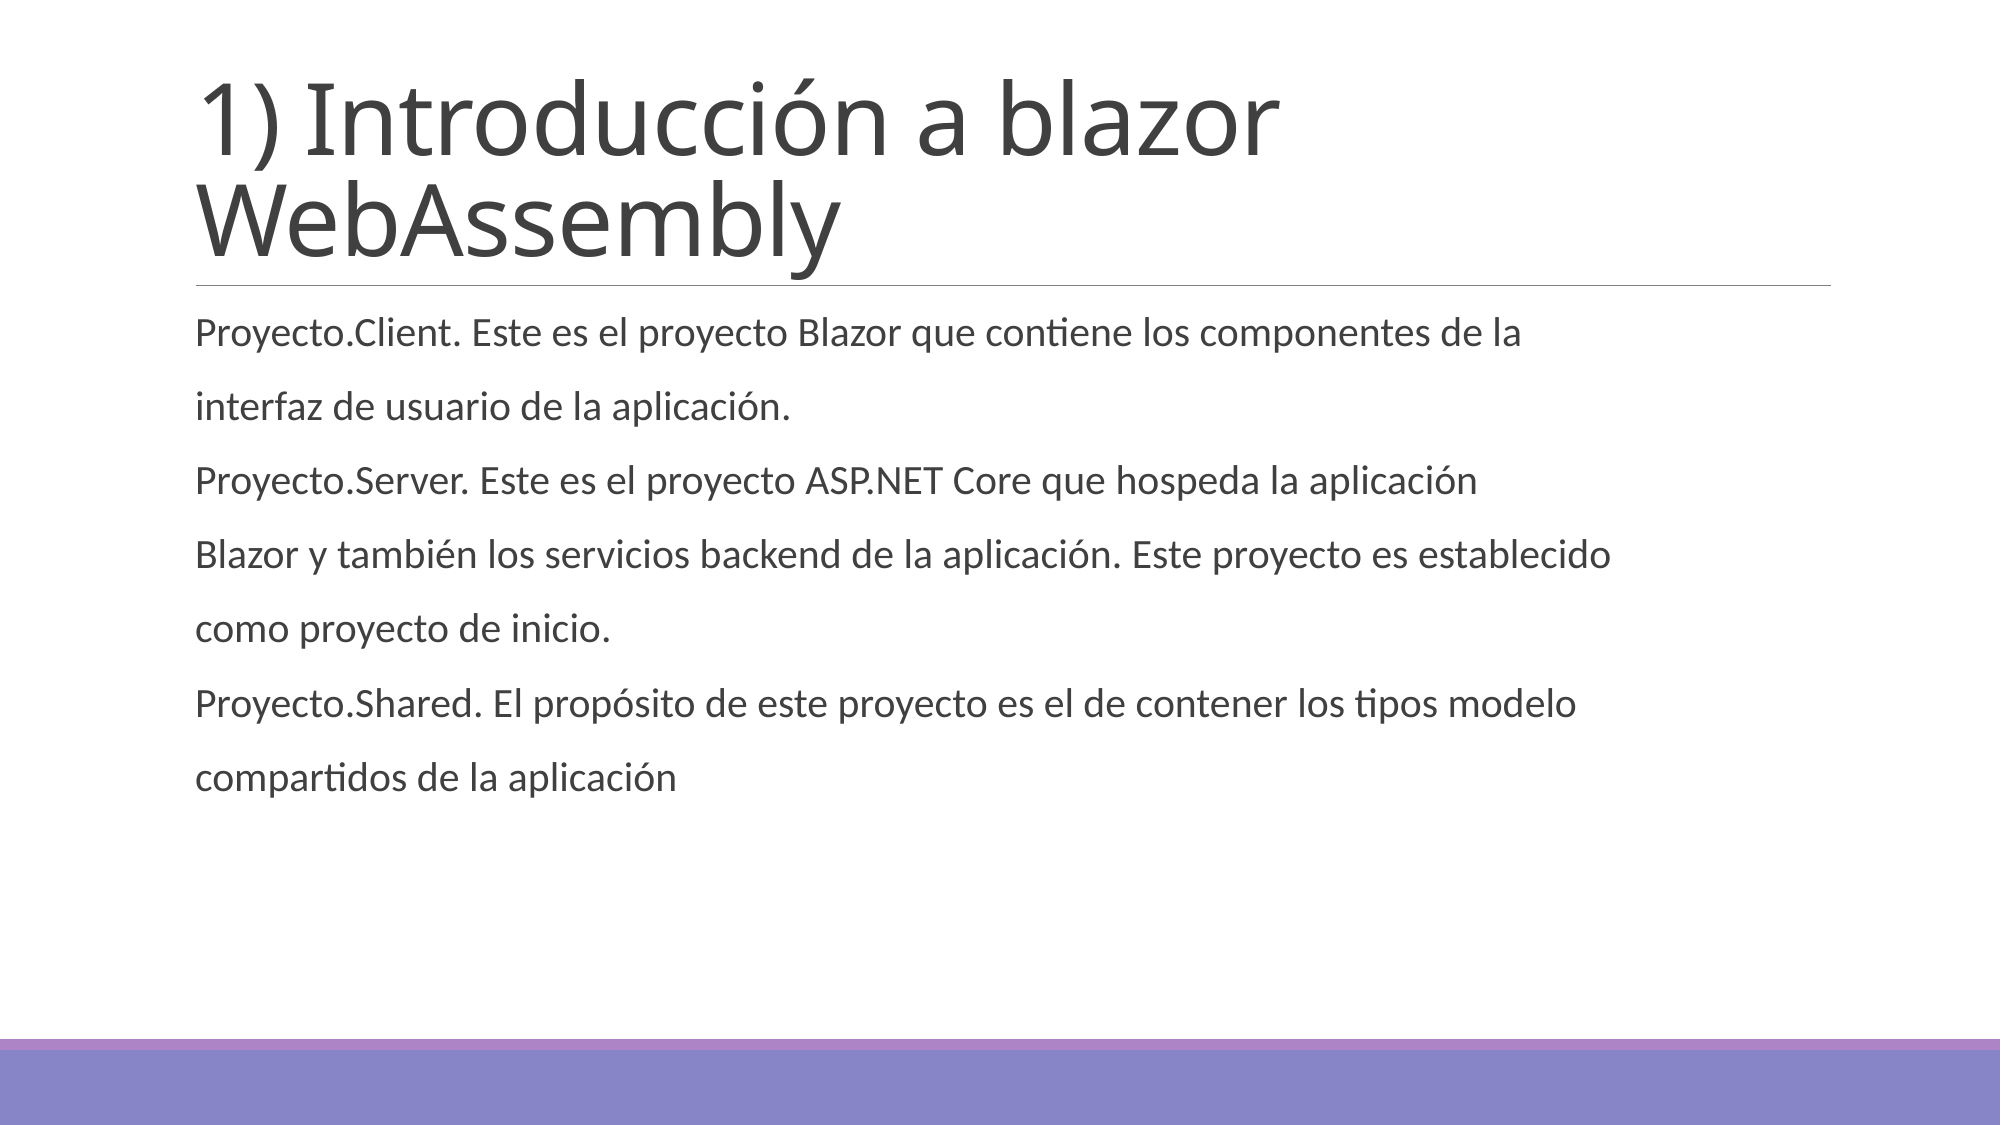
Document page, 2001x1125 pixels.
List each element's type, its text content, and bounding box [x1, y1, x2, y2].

list Proyecto.Client. Este es el proyecto Blazor que contiene los componentes de la interfaz de usuario de la aplicación. Proyecto.Server. Este es el proyecto ASP.NET Core que hospeda la aplicación Blazor y también los servicios backend de la aplicación. Este proyecto es establecido como proyecto de inicio. Proyecto.Shared. El propósito de este proyecto es el de contener los tipos modelo compartidos de la aplicación [180, 302, 1830, 963]
title 1) Introducción a blazor WebAssembly [179, 47, 1830, 285]
